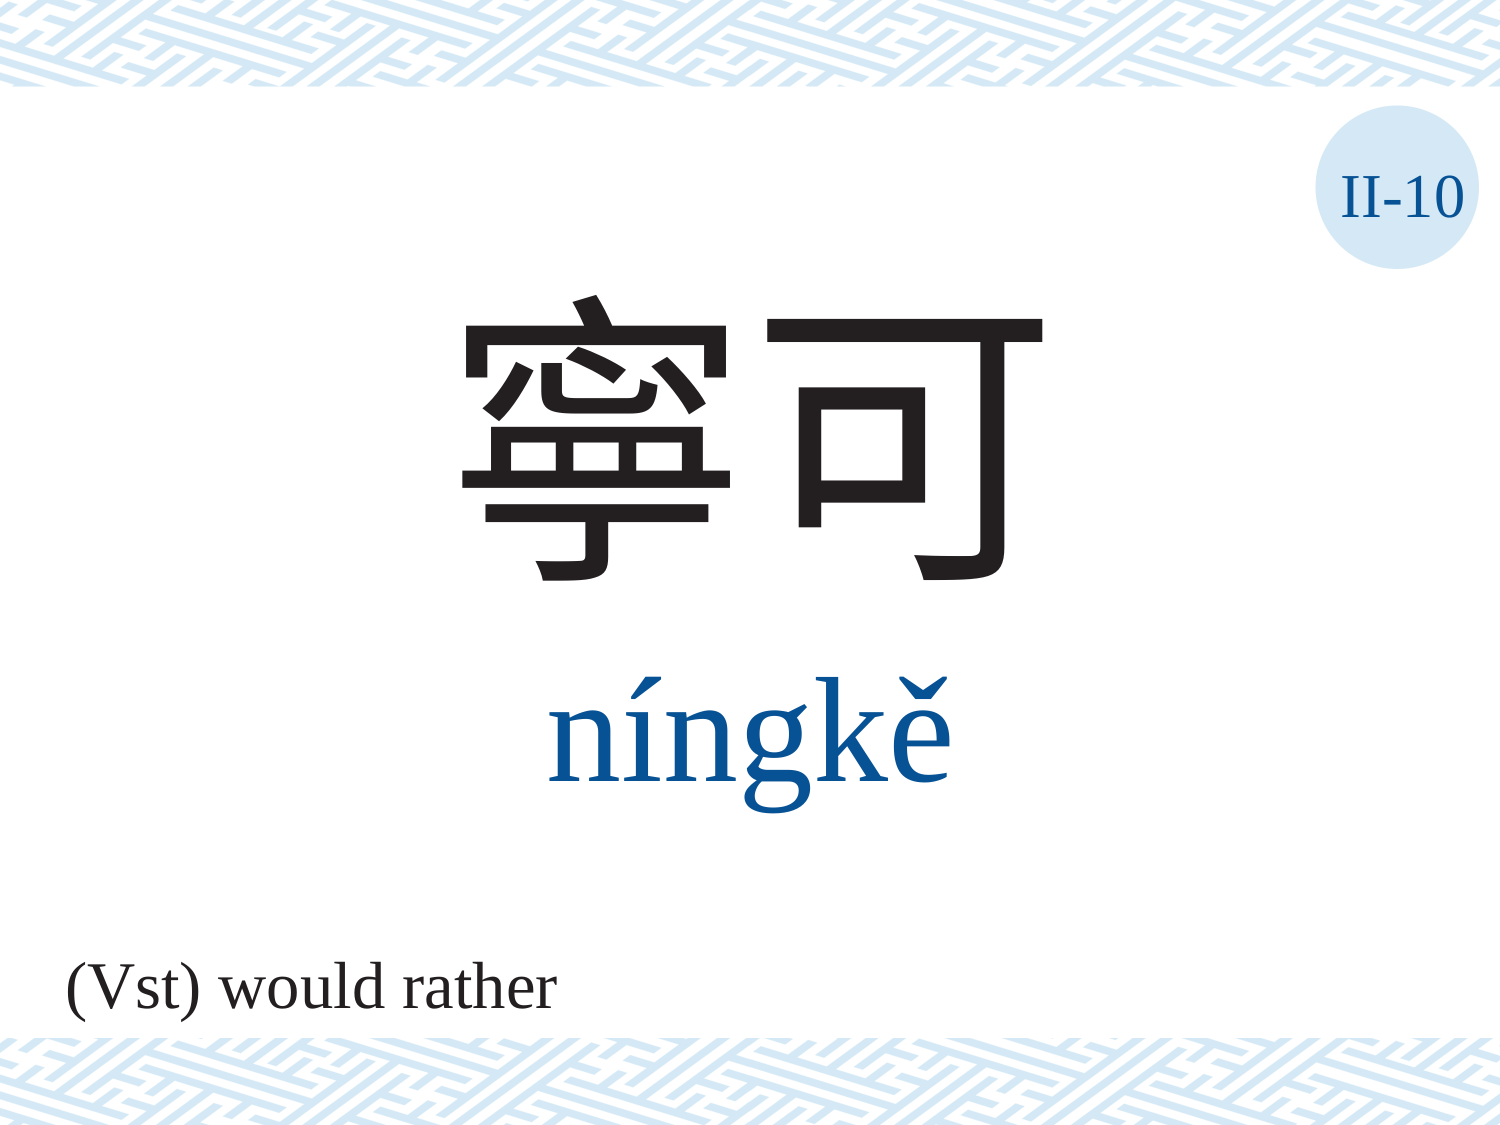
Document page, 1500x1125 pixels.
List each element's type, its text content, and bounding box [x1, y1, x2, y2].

text_box II-10 寧可 níngkě [439, 154, 1467, 812]
text_box (Vst) would rather [62, 942, 560, 1023]
picture [0, 0, 1500, 1125]
